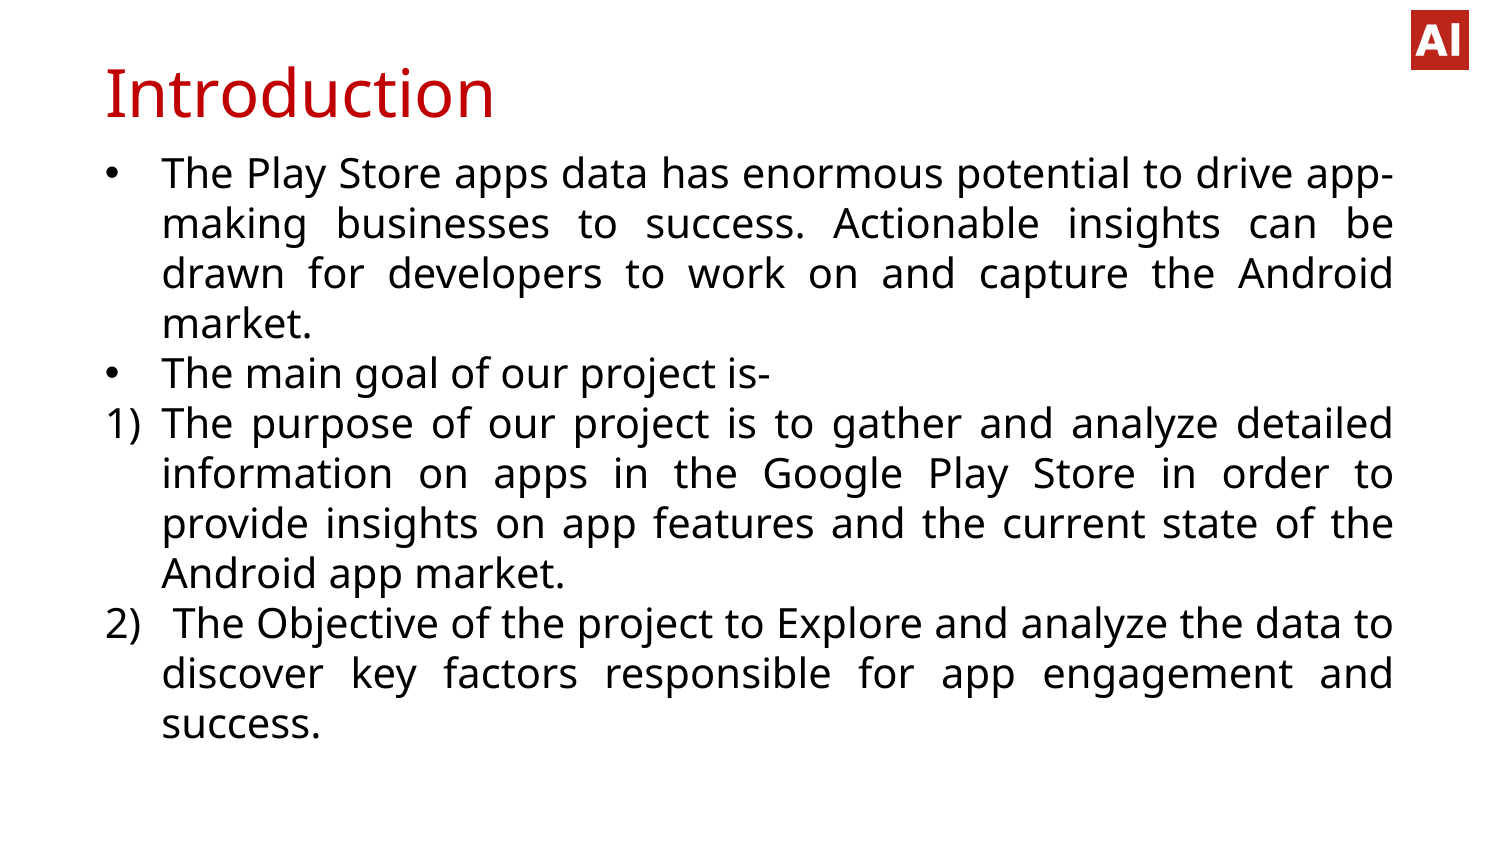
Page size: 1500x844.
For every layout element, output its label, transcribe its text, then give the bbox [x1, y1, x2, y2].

text_box Introduction [90, 43, 872, 139]
picture [1411, 10, 1469, 70]
text_box The Play Store apps data has enormous potential to drive app-making businesses to success. Actionable insights can be drawn for developers to work on and capture the Android market. The main goal of our project is- The purpose of our project is to gather and analyze detailed information on apps in the Google Play Store in order to provide insights on app features and the current state of the Android app market. The Objective of the project to Explore and analyze the data to discover key factors responsible for app engagement and success. [90, 139, 1410, 805]
